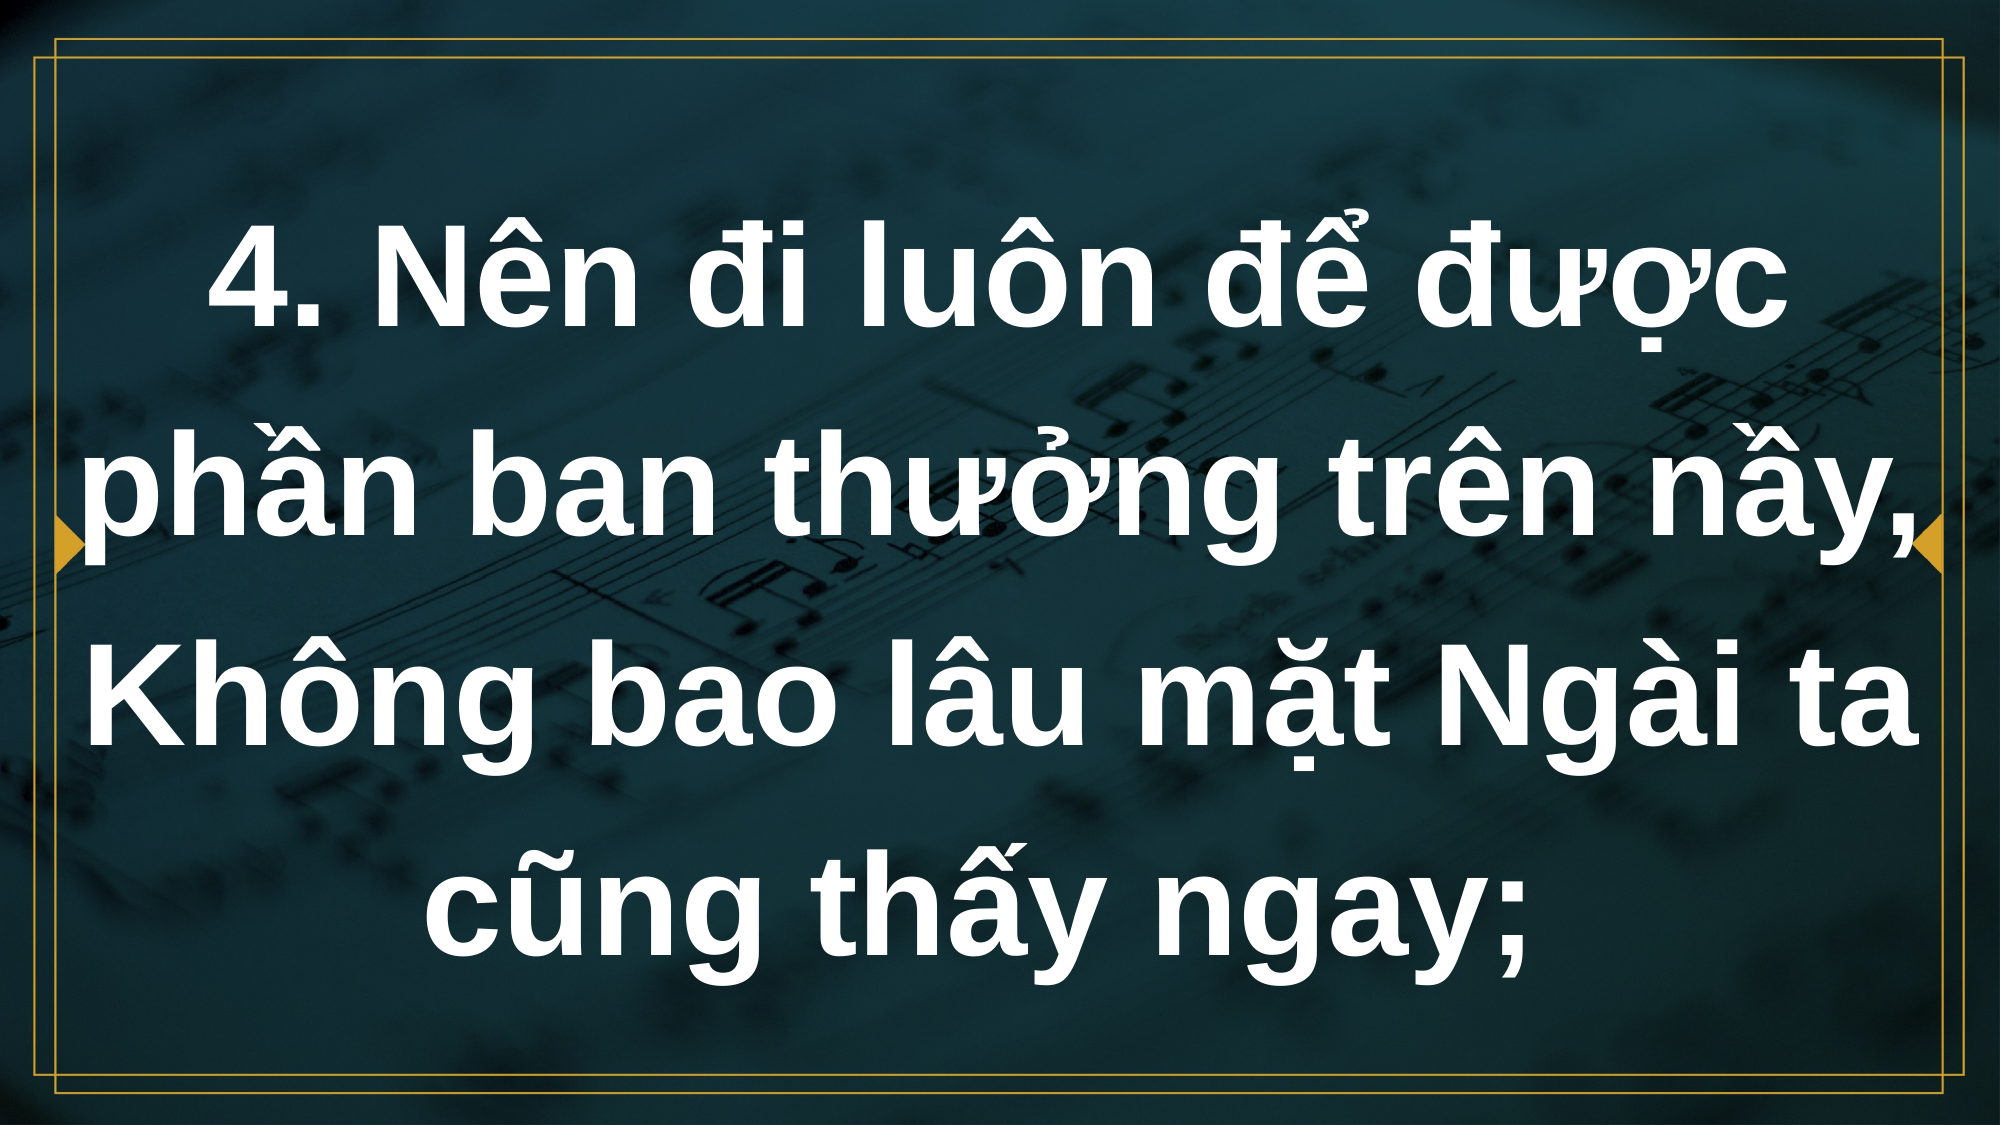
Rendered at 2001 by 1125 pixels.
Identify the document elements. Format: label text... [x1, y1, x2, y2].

picture [0, 0, 2000, 1125]
title 4. Nên đi luôn để được phần ban thưởng trên nầy, Không bao lâu mặt Ngài ta cũng thấy ngay; [55, 53, 1945, 1077]
